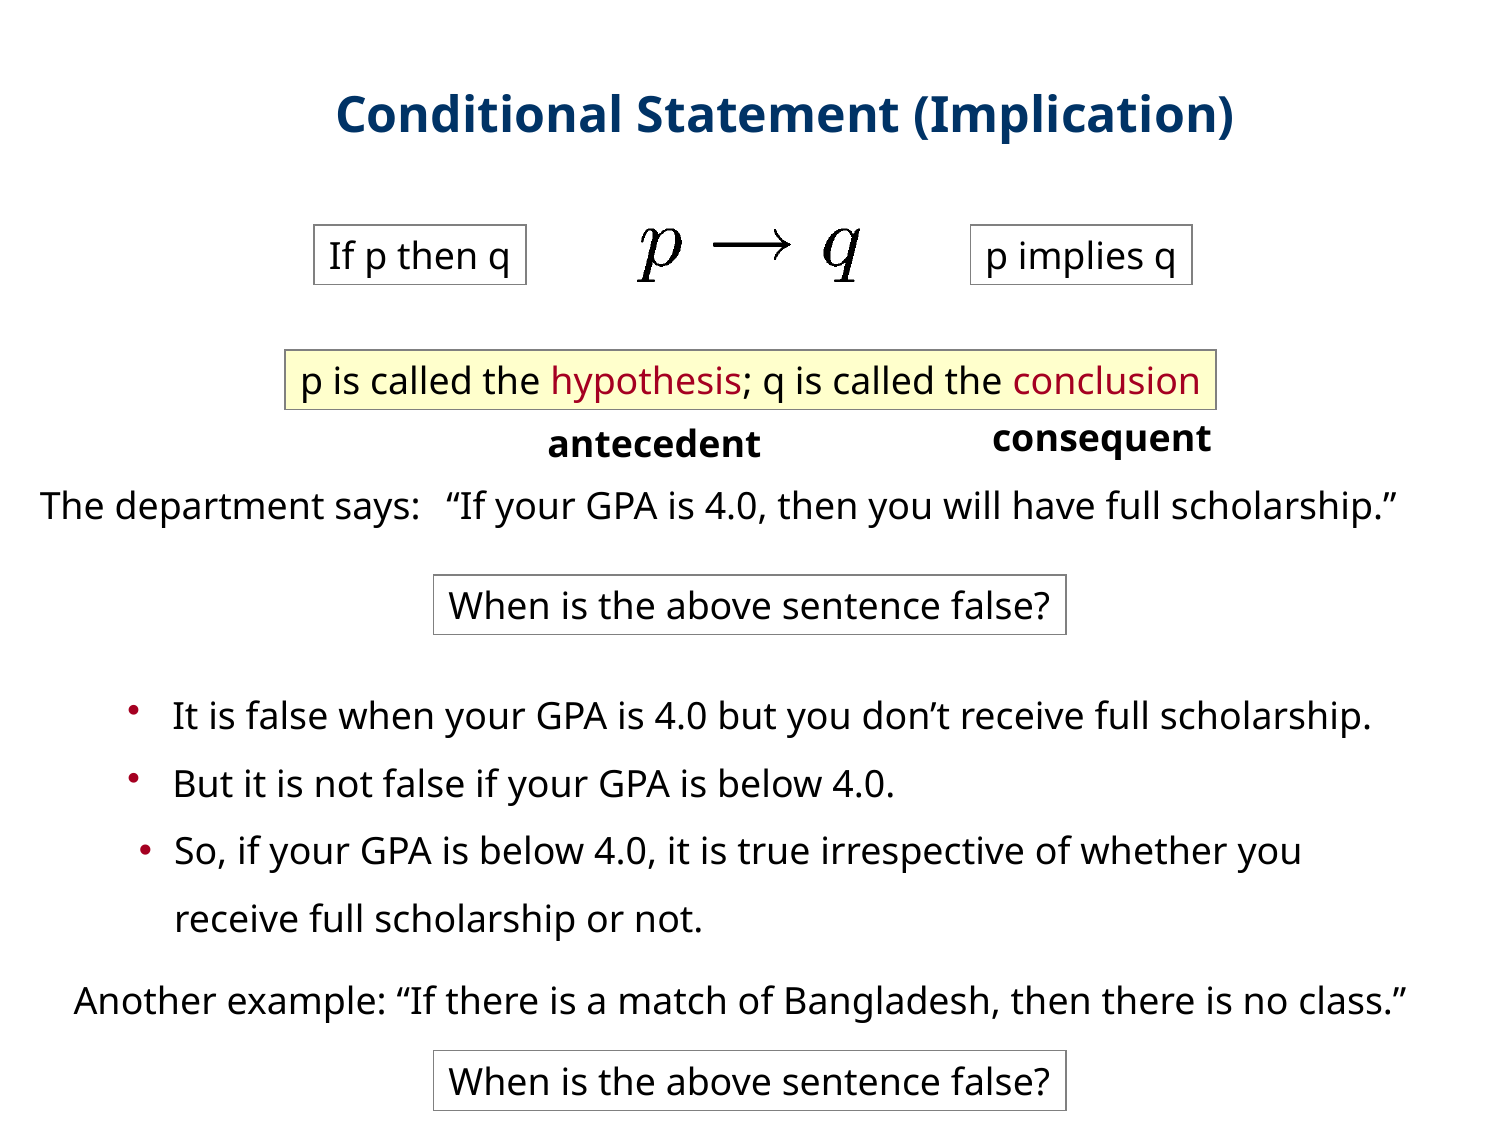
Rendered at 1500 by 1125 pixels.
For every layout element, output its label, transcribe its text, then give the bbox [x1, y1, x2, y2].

text_box Another example: “If there is a match of Bangladesh, then there is no class.” [58, 969, 1423, 1030]
text_box consequent [977, 406, 1237, 512]
text_box “If your GPA is 4.0, then you will have full scholarship.” [437, 474, 1413, 535]
text_box p is called the hypothesis; q is called the conclusion [285, 349, 1217, 410]
text_box It is false when your GPA is 4.0 but you don’t receive full scholarship. But it is not false if your GPA is below 4.0. So, if your GPA is below 4.0, it is true irrespective of whether you receive full scholarship or not. [112, 662, 1420, 948]
text_box antecedent [532, 412, 787, 473]
text_box The department says: [25, 474, 437, 535]
picture [633, 224, 863, 284]
text_box When is the above sentence false? [433, 574, 1066, 635]
text_box p implies q [970, 224, 1192, 285]
text_box Conditional Statement (Implication) [320, 74, 1250, 150]
text_box If p then q [314, 224, 527, 285]
text_box When is the above sentence false? [433, 1050, 1066, 1111]
